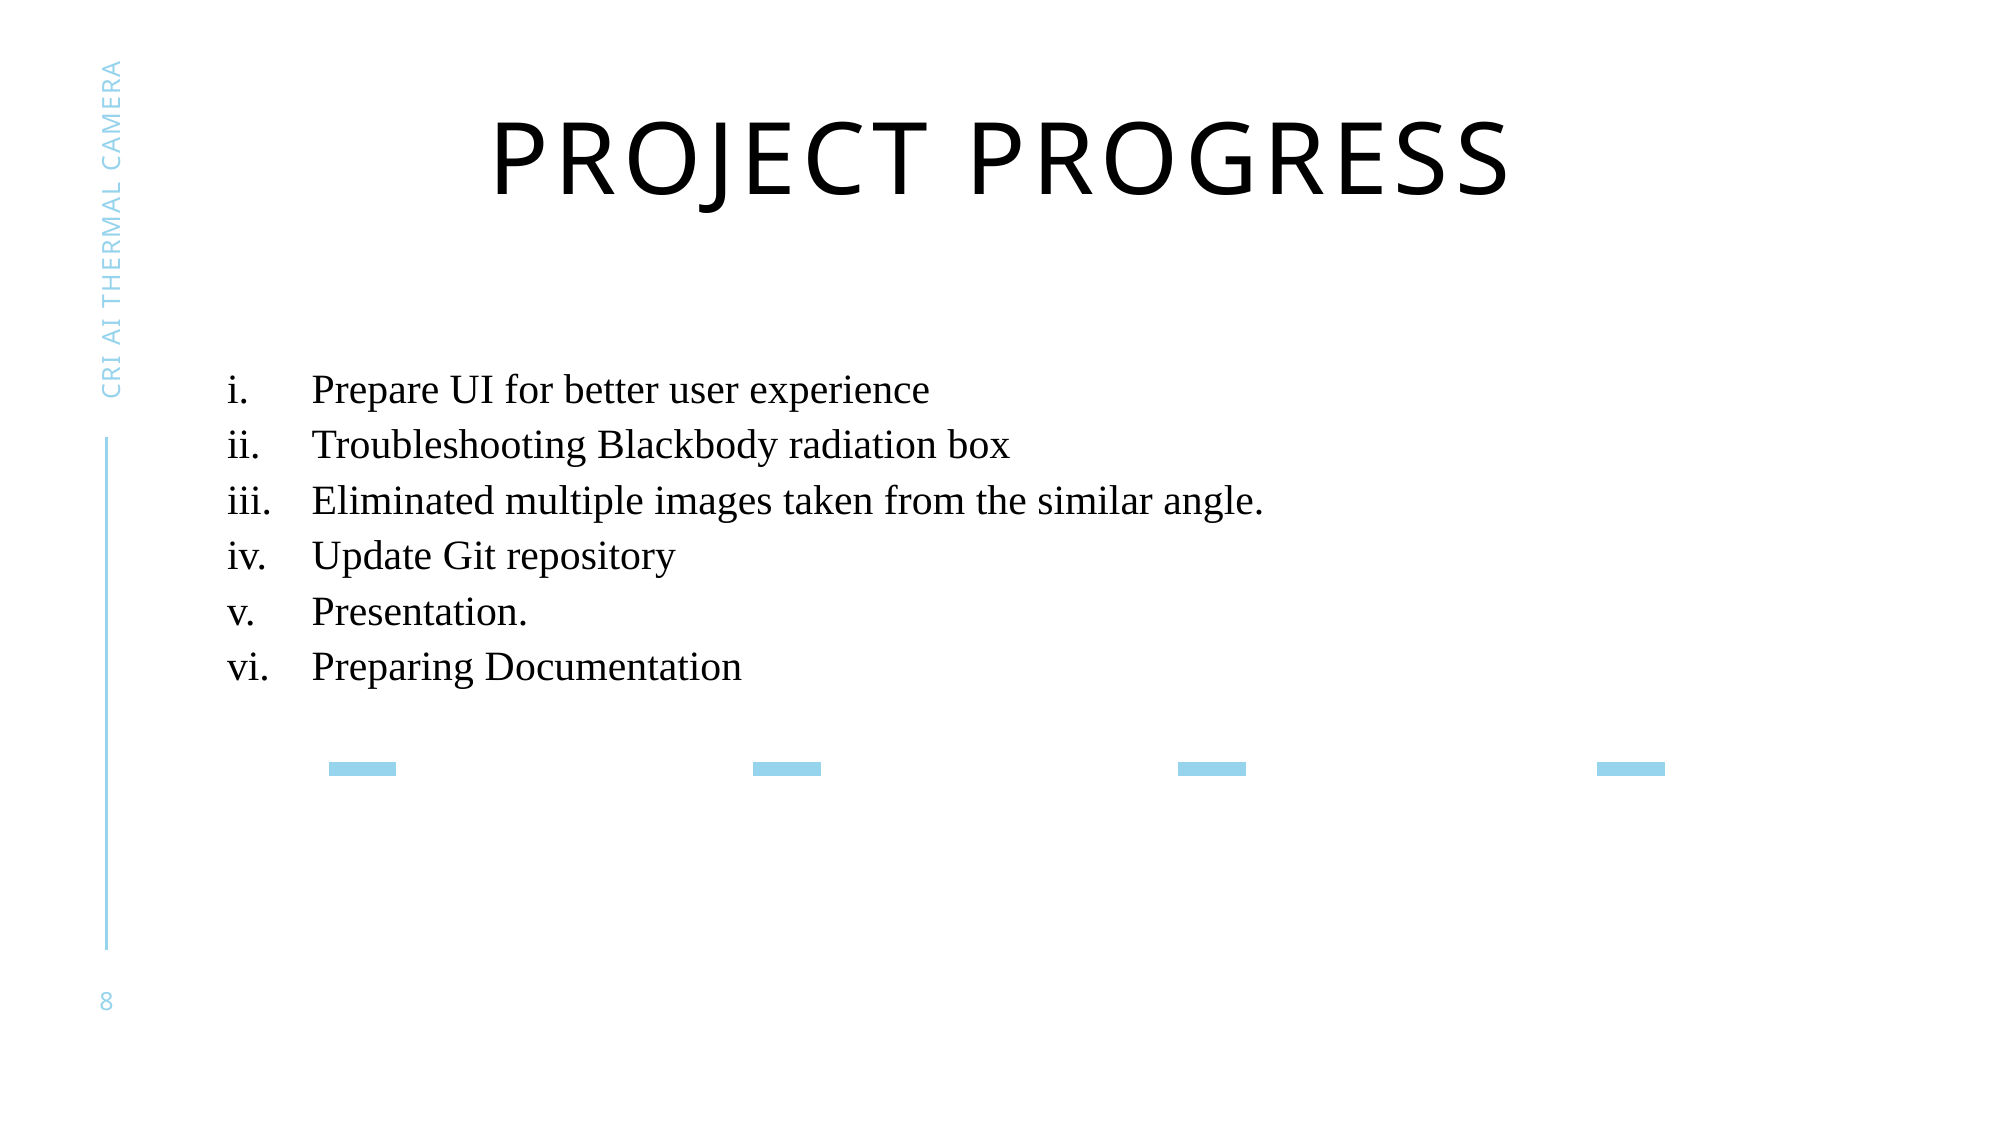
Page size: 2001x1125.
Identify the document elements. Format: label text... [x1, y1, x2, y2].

slide_number 8 [68, 987, 144, 1018]
title Project progress [177, 108, 1822, 197]
text_box Prepare UI for better user experience Troubleshooting Blackbody radiation box Eliminated multiple images taken from the similar angle. Update Git repository Presentation. Preparing Documentation [137, 299, 1863, 1014]
footer CRI AI THERMAL CAMERA [90, 29, 130, 400]
